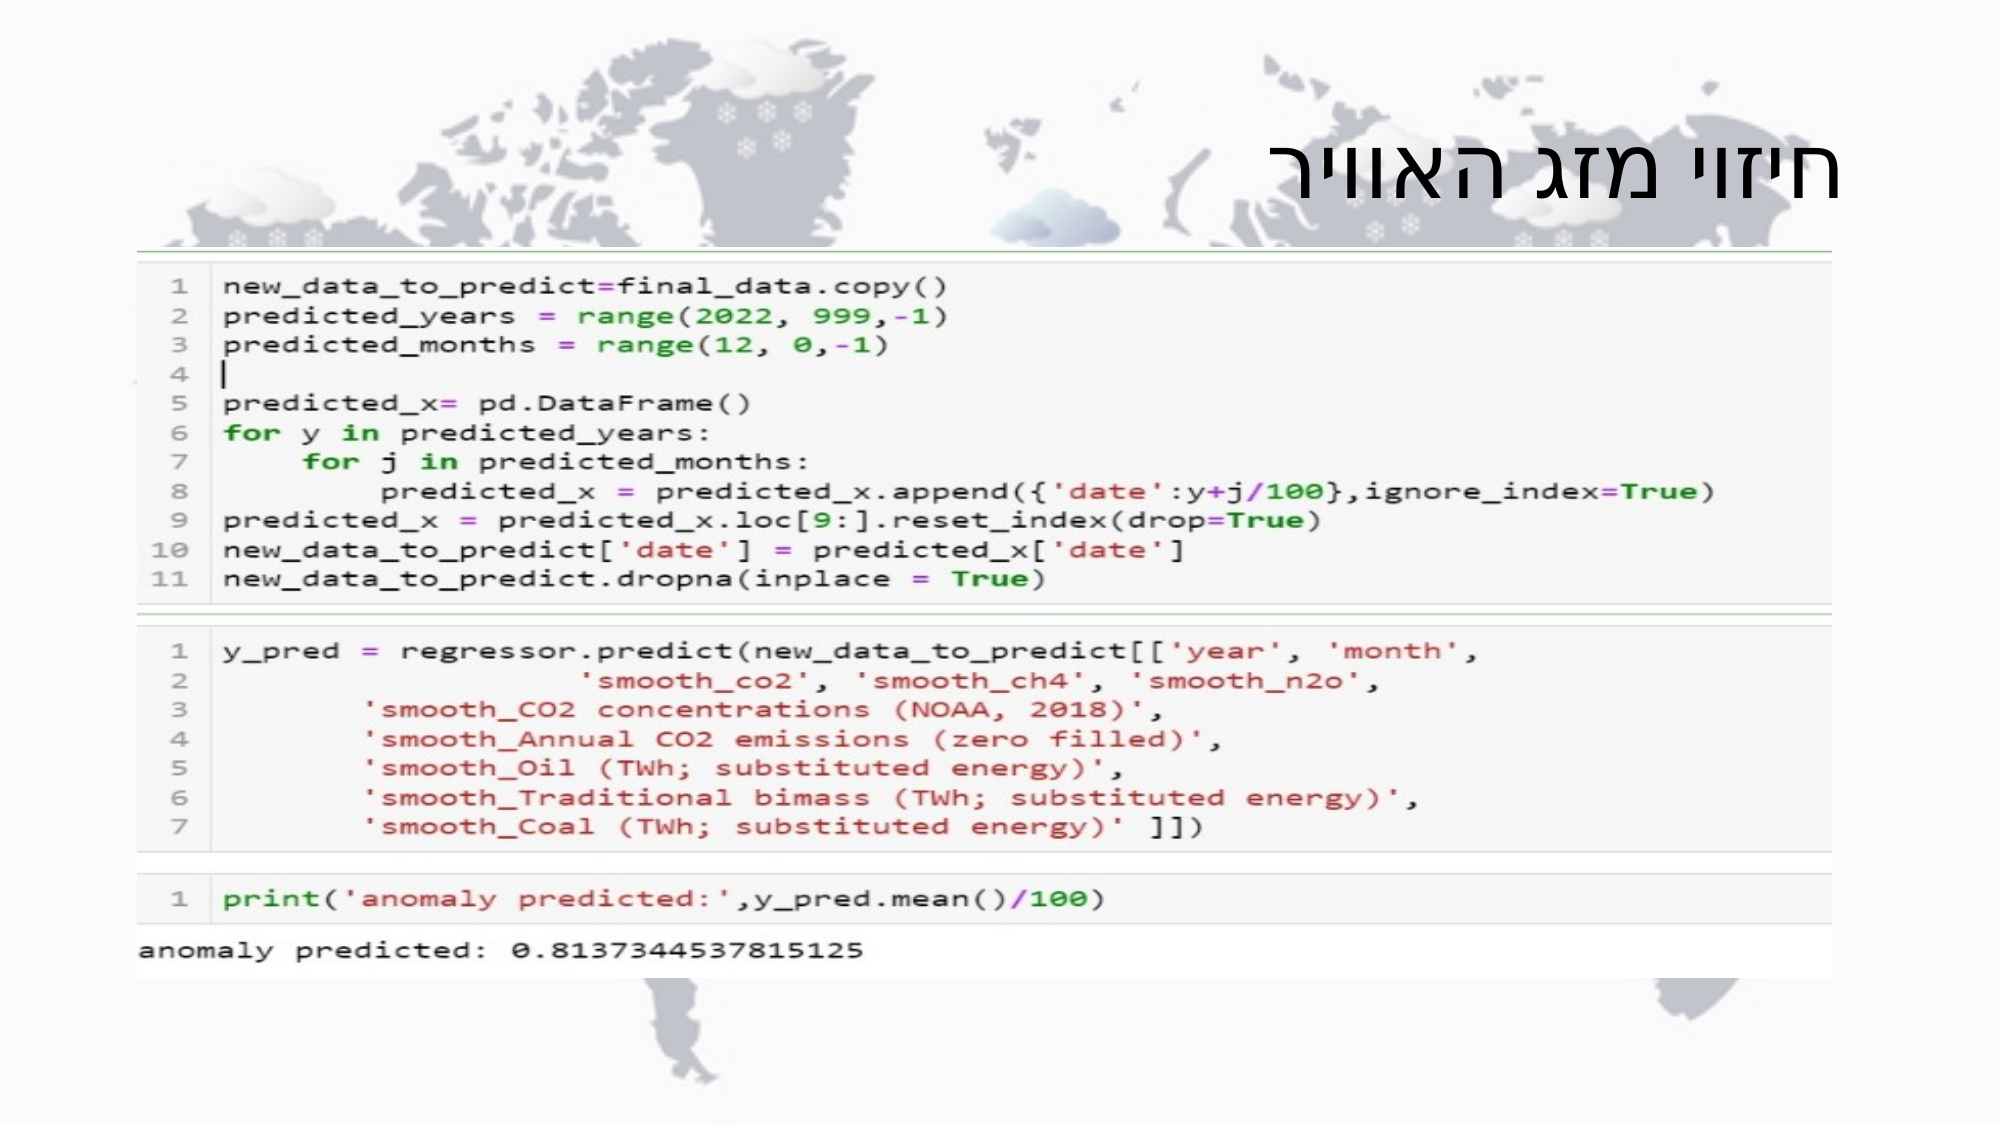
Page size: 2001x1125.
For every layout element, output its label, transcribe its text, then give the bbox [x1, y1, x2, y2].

picture [137, 247, 1832, 978]
title חיזוי מזג האוויר [137, 59, 1863, 278]
